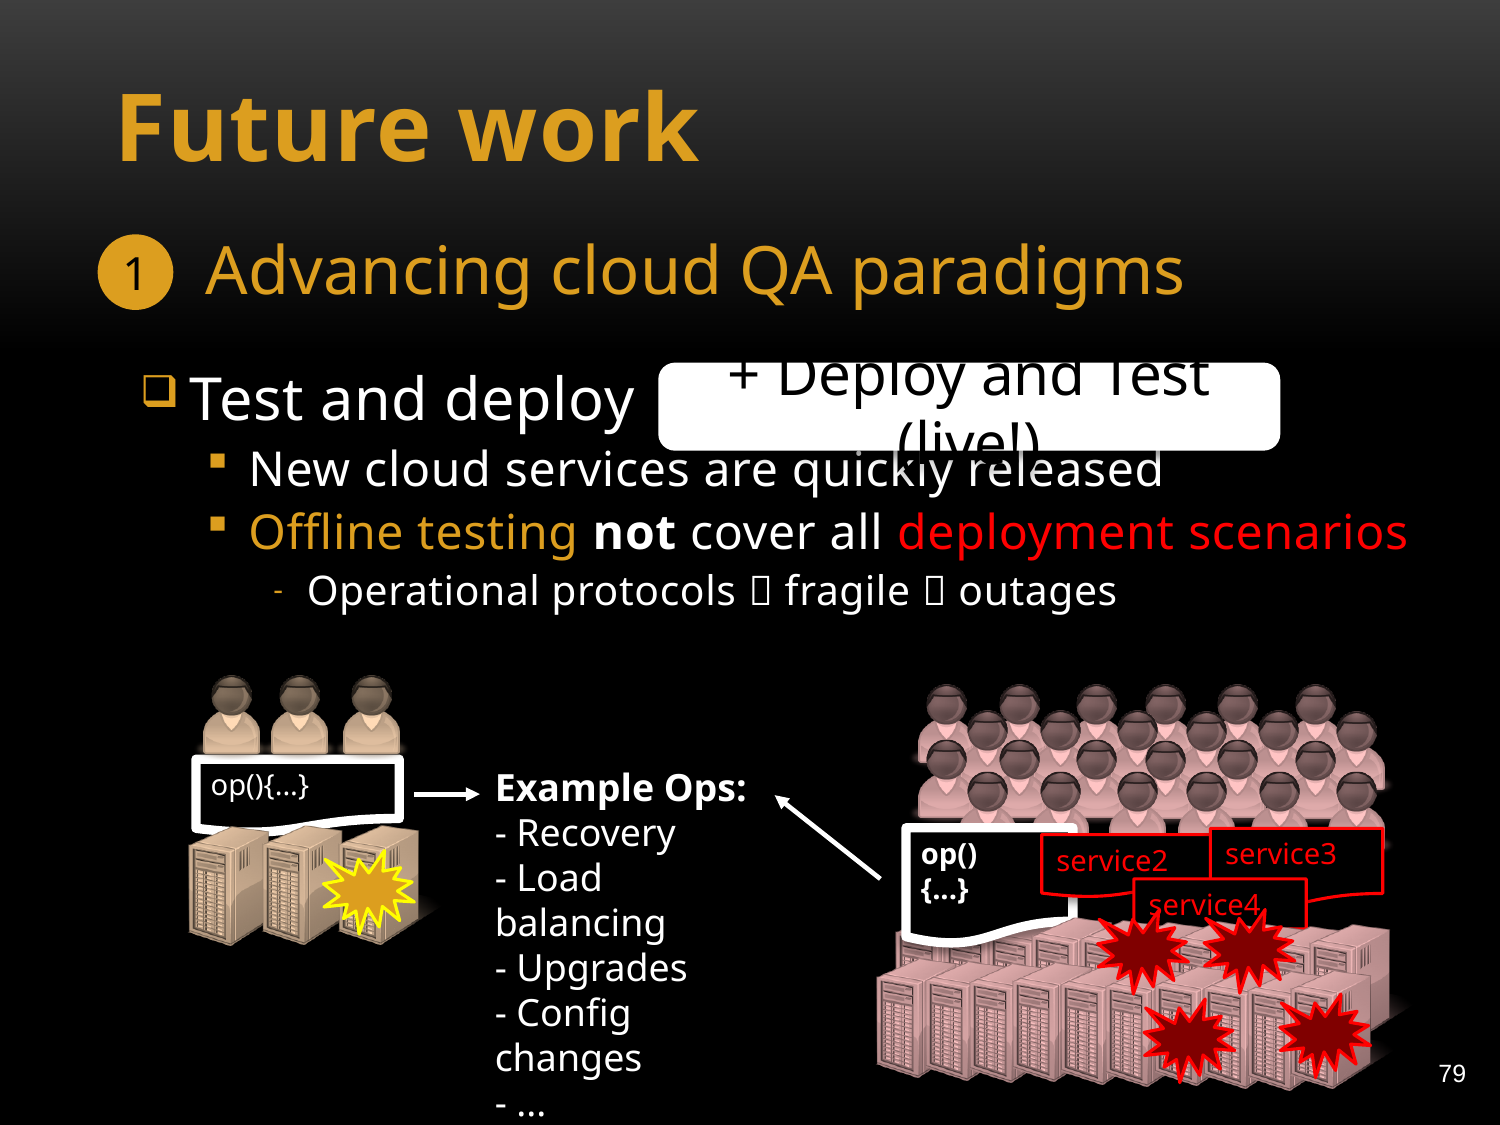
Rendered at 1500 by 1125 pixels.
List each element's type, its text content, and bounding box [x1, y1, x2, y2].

text_box 1 [97, 234, 174, 310]
text_box Advancing cloud QA paradigms [191, 220, 1203, 308]
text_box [414, 756, 881, 1037]
list Test and deploy New cloud services are quickly released Offline testing not cover all deployment scenarios Operational protocols  fragile  outages [124, 353, 1425, 680]
text_box + Deploy and Test (live!) [660, 364, 1278, 449]
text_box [173, 671, 451, 953]
title Future work [99, 0, 1400, 188]
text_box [860, 680, 1422, 1098]
slide_number 79 [1426, 1042, 1482, 1103]
